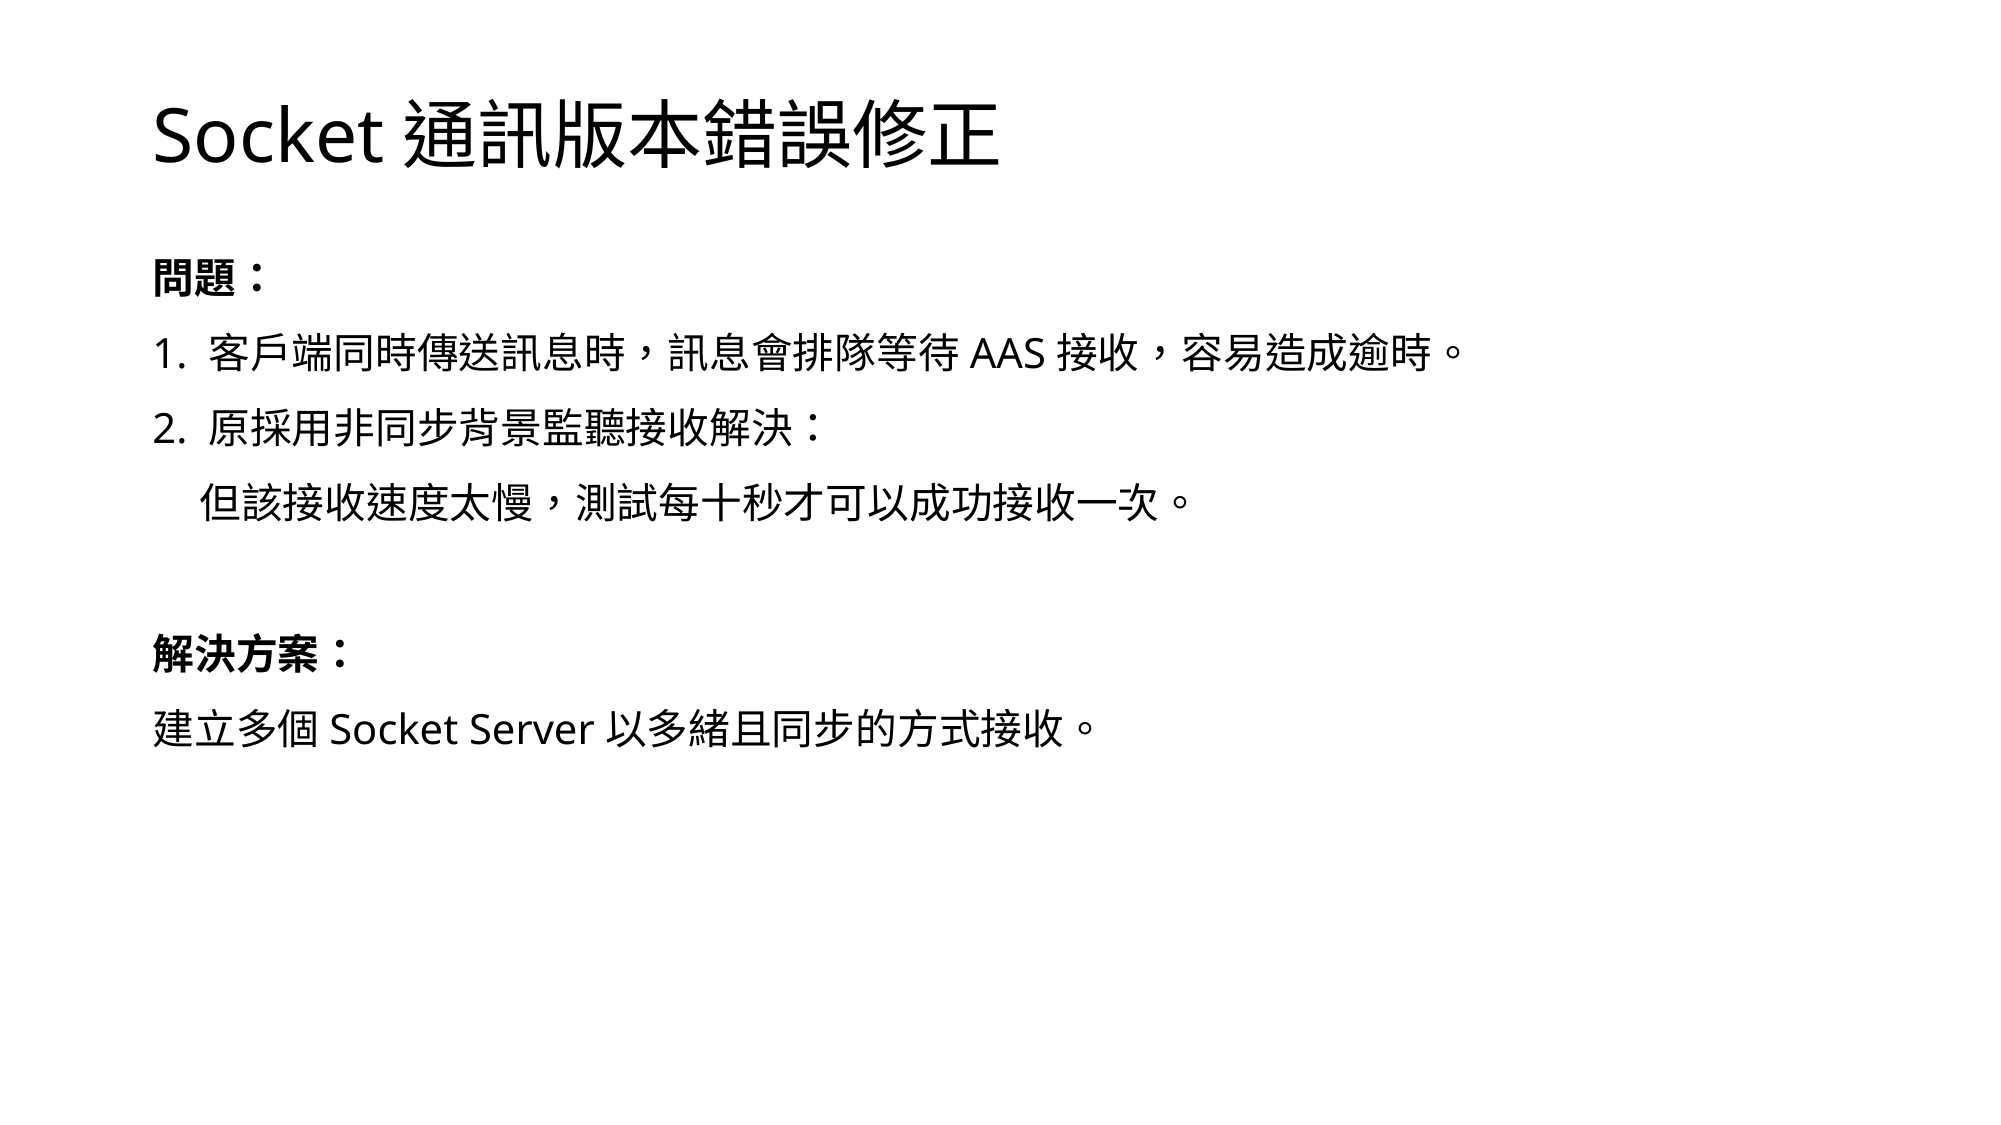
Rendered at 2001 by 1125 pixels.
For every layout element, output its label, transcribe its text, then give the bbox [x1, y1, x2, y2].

title Socket通訊版本錯誤修正 [137, 59, 1863, 217]
text_box 問題： 1. 客戶端同時傳送訊息時，訊息會排隊等待AAS接收，容易造成逾時。 2. 原採用非同步背景監聽接收解決： 但該接收速度太慢，測試每十秒才可以成功接收一次。 解決方案： 建立多個Socket Server以多緒且同步的方式接收。 [137, 219, 1669, 1011]
